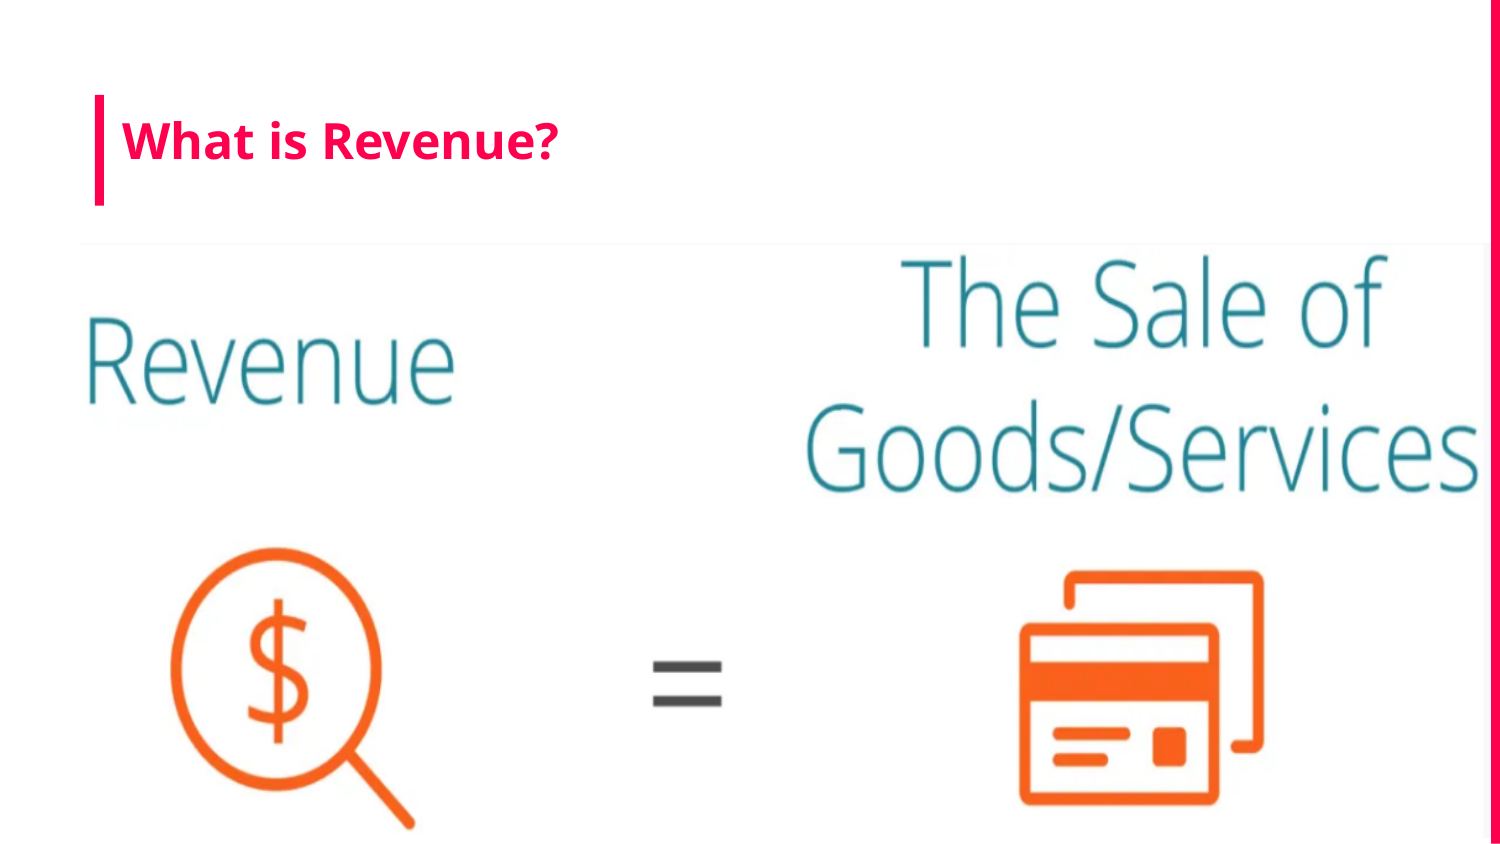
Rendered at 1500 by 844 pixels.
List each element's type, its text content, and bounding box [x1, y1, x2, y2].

title What is Revenue? [107, 69, 1469, 210]
picture [79, 243, 1491, 839]
